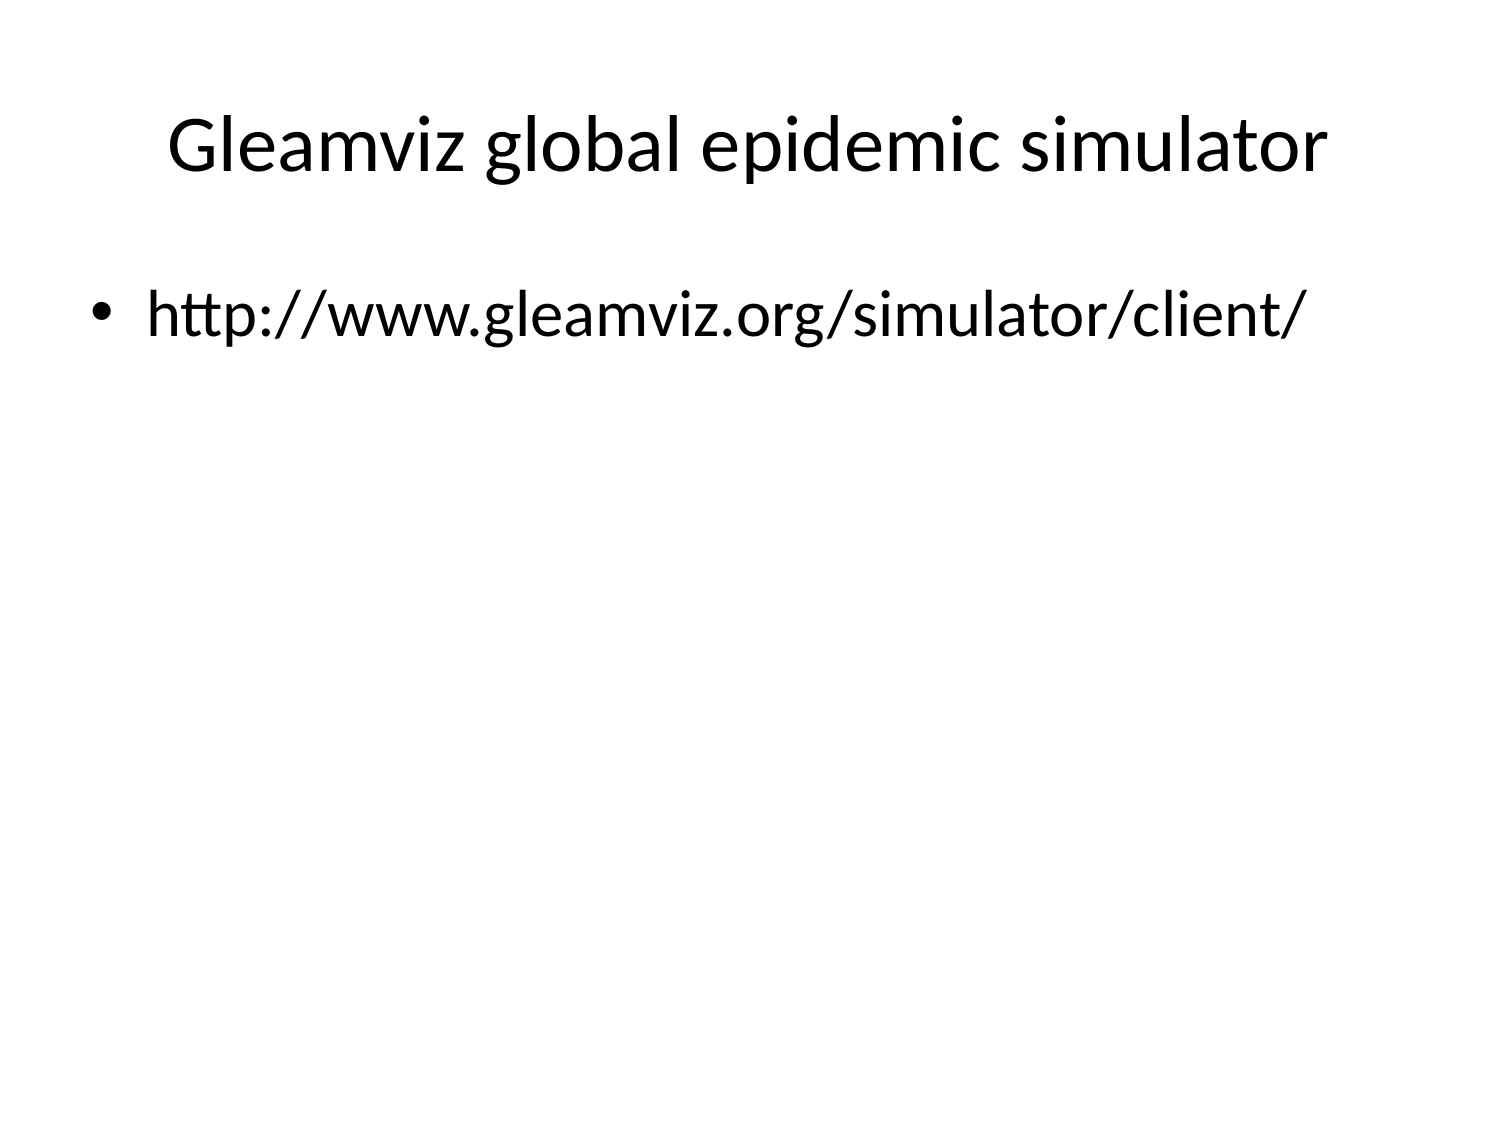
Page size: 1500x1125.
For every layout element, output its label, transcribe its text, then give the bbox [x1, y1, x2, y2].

list http://www.gleamviz.org/simulator/client/ [75, 262, 1425, 1005]
title Gleamviz global epidemic simulator [75, 45, 1425, 233]
